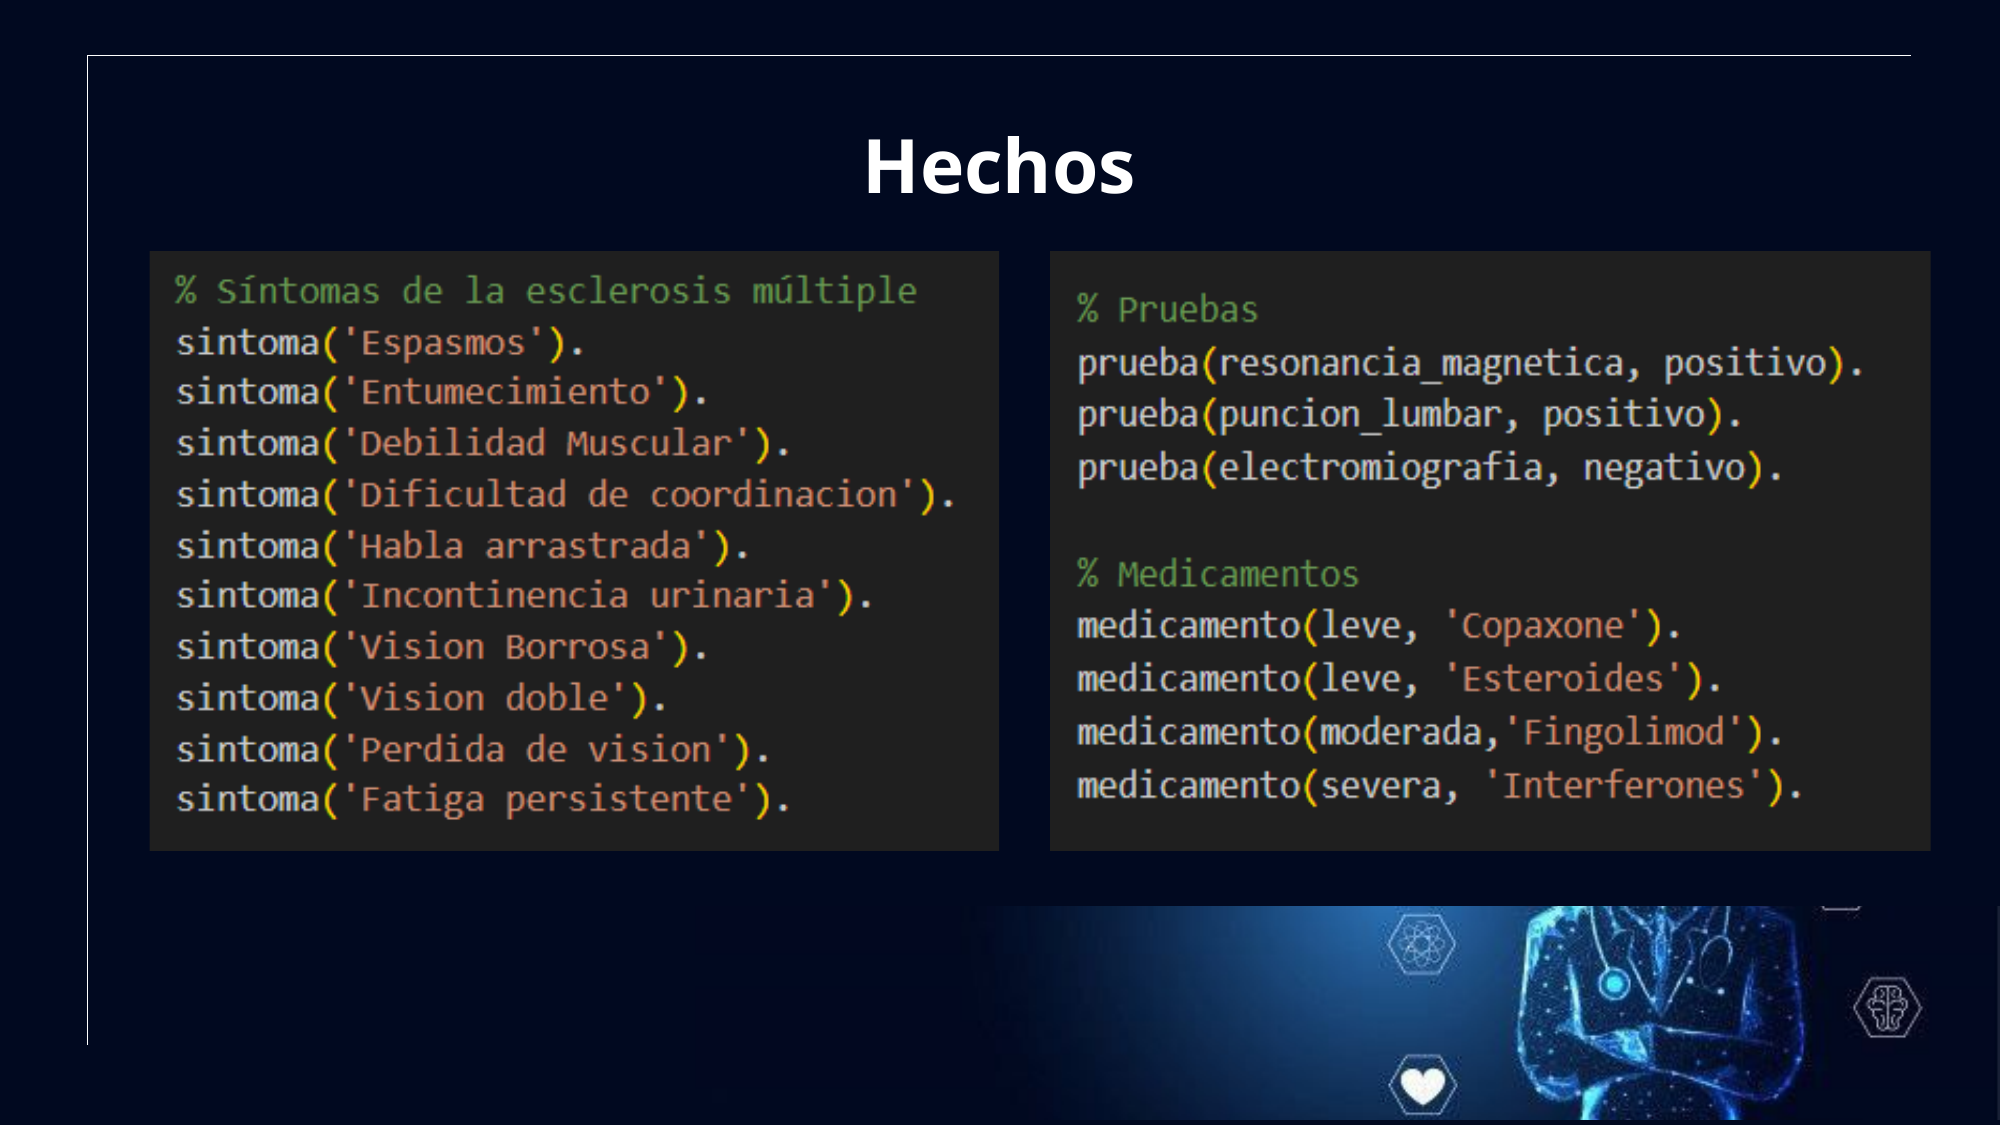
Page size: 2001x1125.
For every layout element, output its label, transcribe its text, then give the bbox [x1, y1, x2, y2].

text_box Hechos [847, 111, 1151, 217]
picture [1050, 251, 1931, 851]
picture [695, 906, 2000, 1120]
picture [149, 251, 1000, 851]
